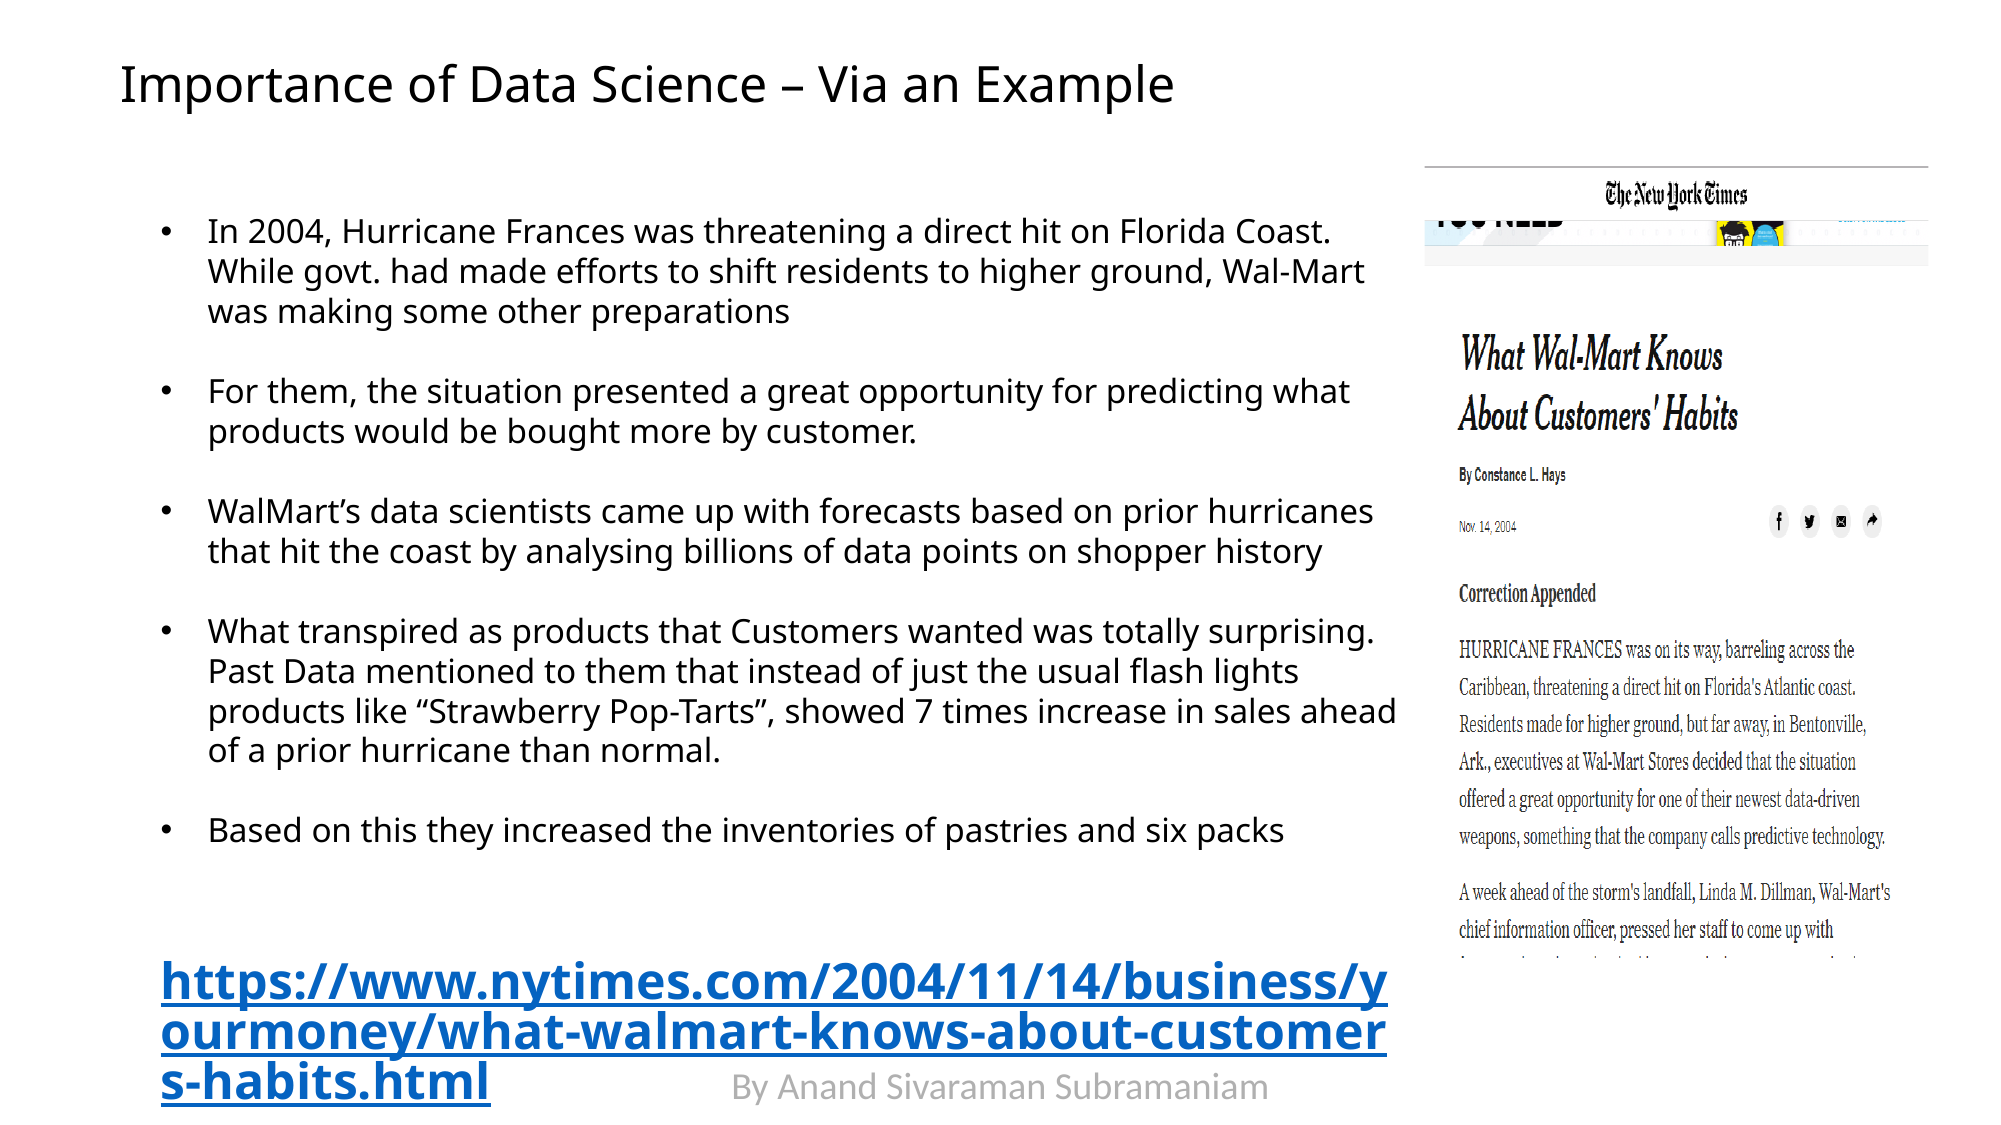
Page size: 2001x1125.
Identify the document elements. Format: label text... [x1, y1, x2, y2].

picture [1424, 165, 1929, 958]
list In 2004, Hurricane Frances was threatening a direct hit on Florida Coast. While govt. had made efforts to shift residents to higher ground, Wal-Mart was making some other preparations For them, the situation presented a great opportunity for predicting what products would be bought more by customer. WalMart’s data scientists came up with forecasts based on prior hurricanes that hit the coast by analysing billions of data points on shopper history What transpired as products that Customers wanted was totally surprising. Past Data mentioned to them that instead of just the usual flash lights products like “Strawberry Pop-Tarts”, showed 7 times increase in sales ahead of a prior hurricane than normal. Based on this they increased the inventories of pastries and six packs https://www.nytimes.com/2004/11/14/business/yourmoney/what-walmart-knows-about-customers-habits.html [107, 195, 1424, 903]
title Importance of Data Science – Via an Example [104, 37, 1833, 165]
footer By Anand Sivaraman Subramaniam [680, 1046, 1321, 1103]
